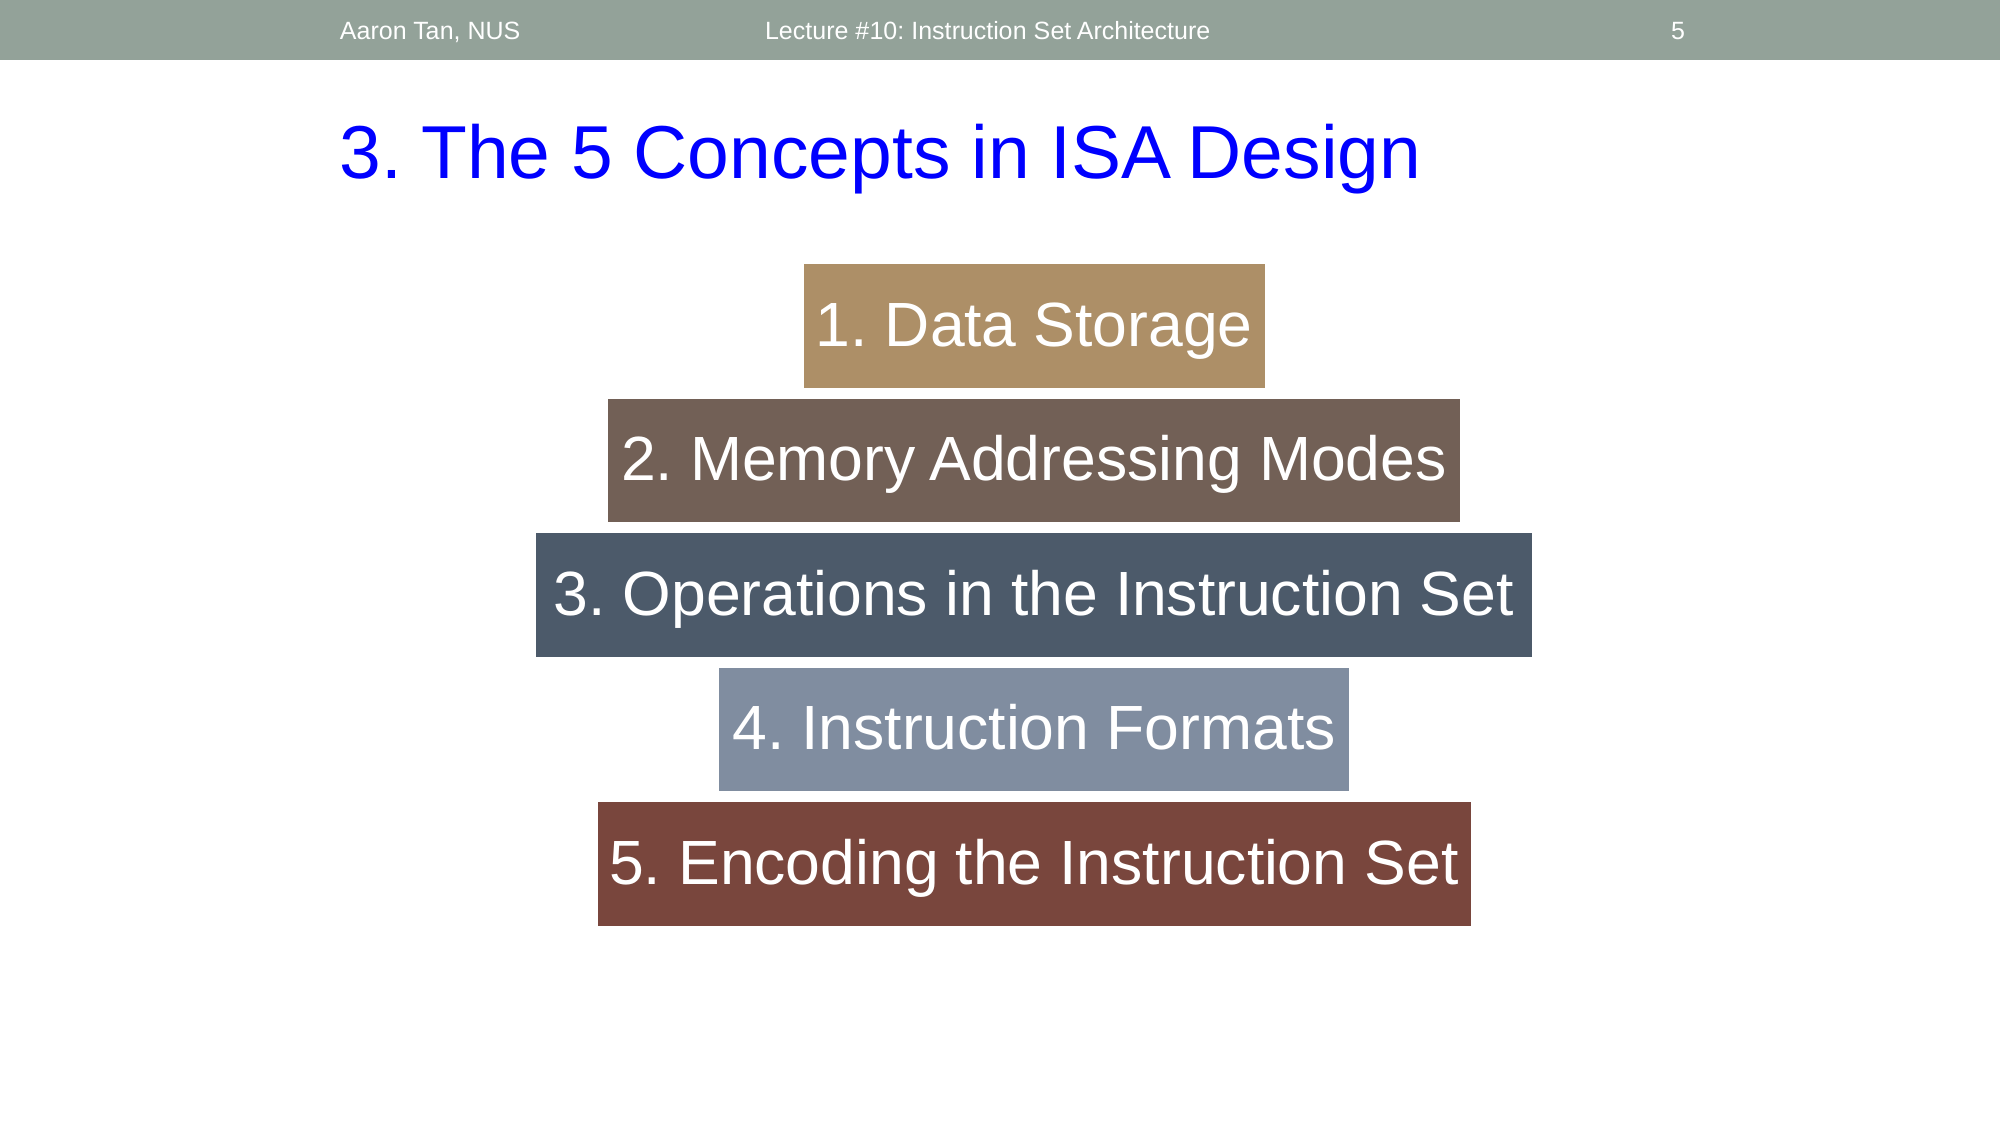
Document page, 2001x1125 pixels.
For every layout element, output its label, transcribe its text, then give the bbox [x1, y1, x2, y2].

footer Lecture #10: Instruction Set Architecture [800, 3, 1558, 57]
text_box 3. The 5 Concepts in ISA Design [324, 96, 1675, 202]
slide_number Aaron Tan, NUS [324, 3, 800, 57]
slide_number 5 [1558, 3, 1700, 57]
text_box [534, 261, 1535, 929]
